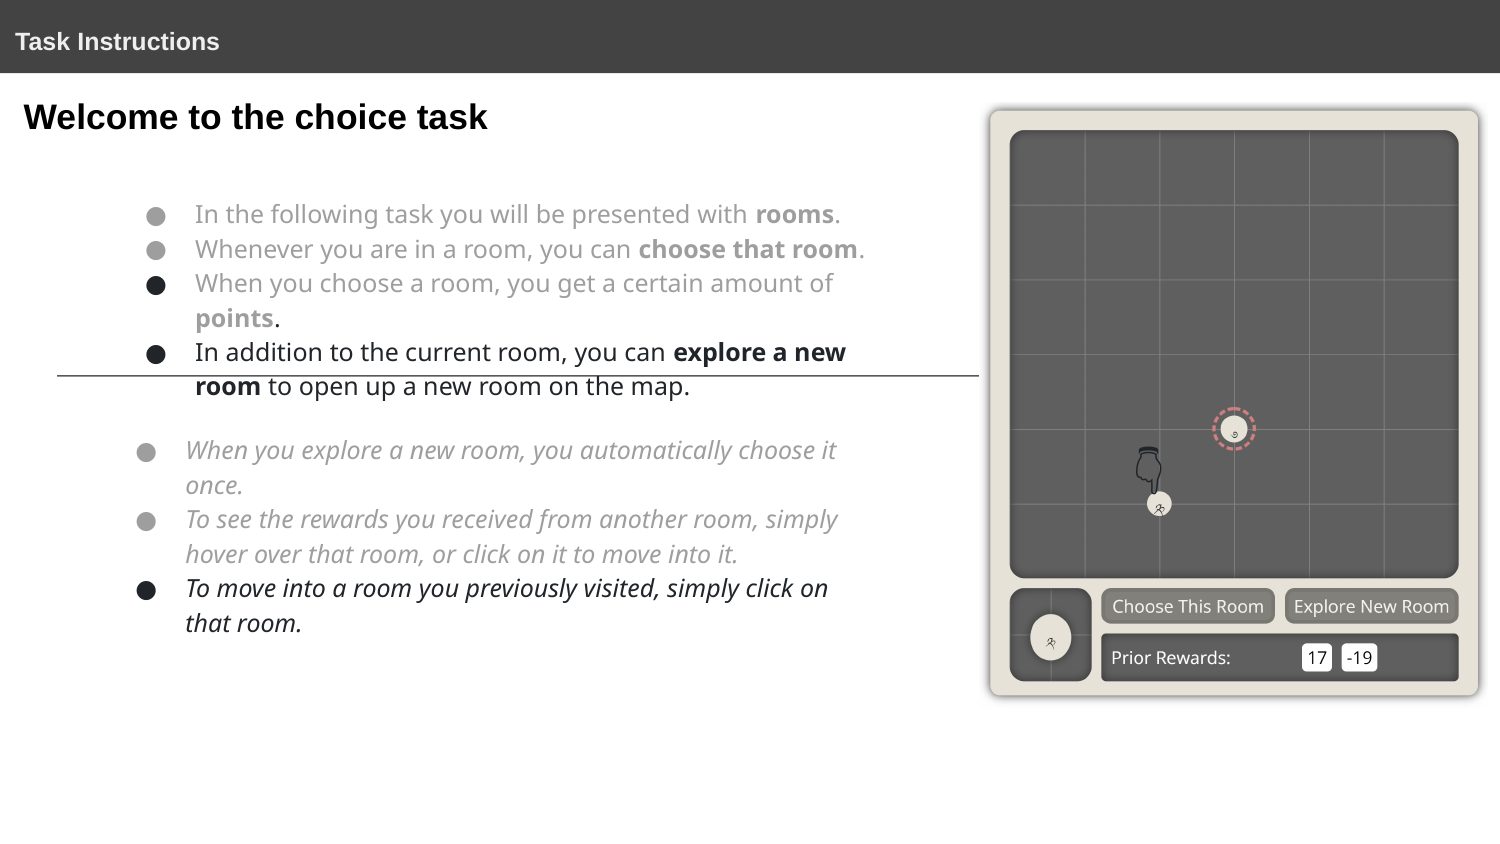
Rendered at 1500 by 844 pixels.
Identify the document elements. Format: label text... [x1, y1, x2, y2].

picture [979, 102, 1488, 709]
text_box [0, 0, 1500, 74]
text_box Task Instructions [0, 10, 616, 71]
text_box Welcome to the choice task [8, 79, 624, 152]
text_box When you explore a new room, you automatically choose it once. To see the rewards you received from another room, simply hover over that room, or click on it to move into it. To move into a room you previously visited, simply click on that room. [95, 415, 892, 653]
text_box In the following task you will be presented with rooms. Whenever you are in a room, you can choose that room. When you choose a room, you get a certain amount of points. In addition to the current room, you can explore a new room to open up a new room on the map. [105, 179, 902, 416]
